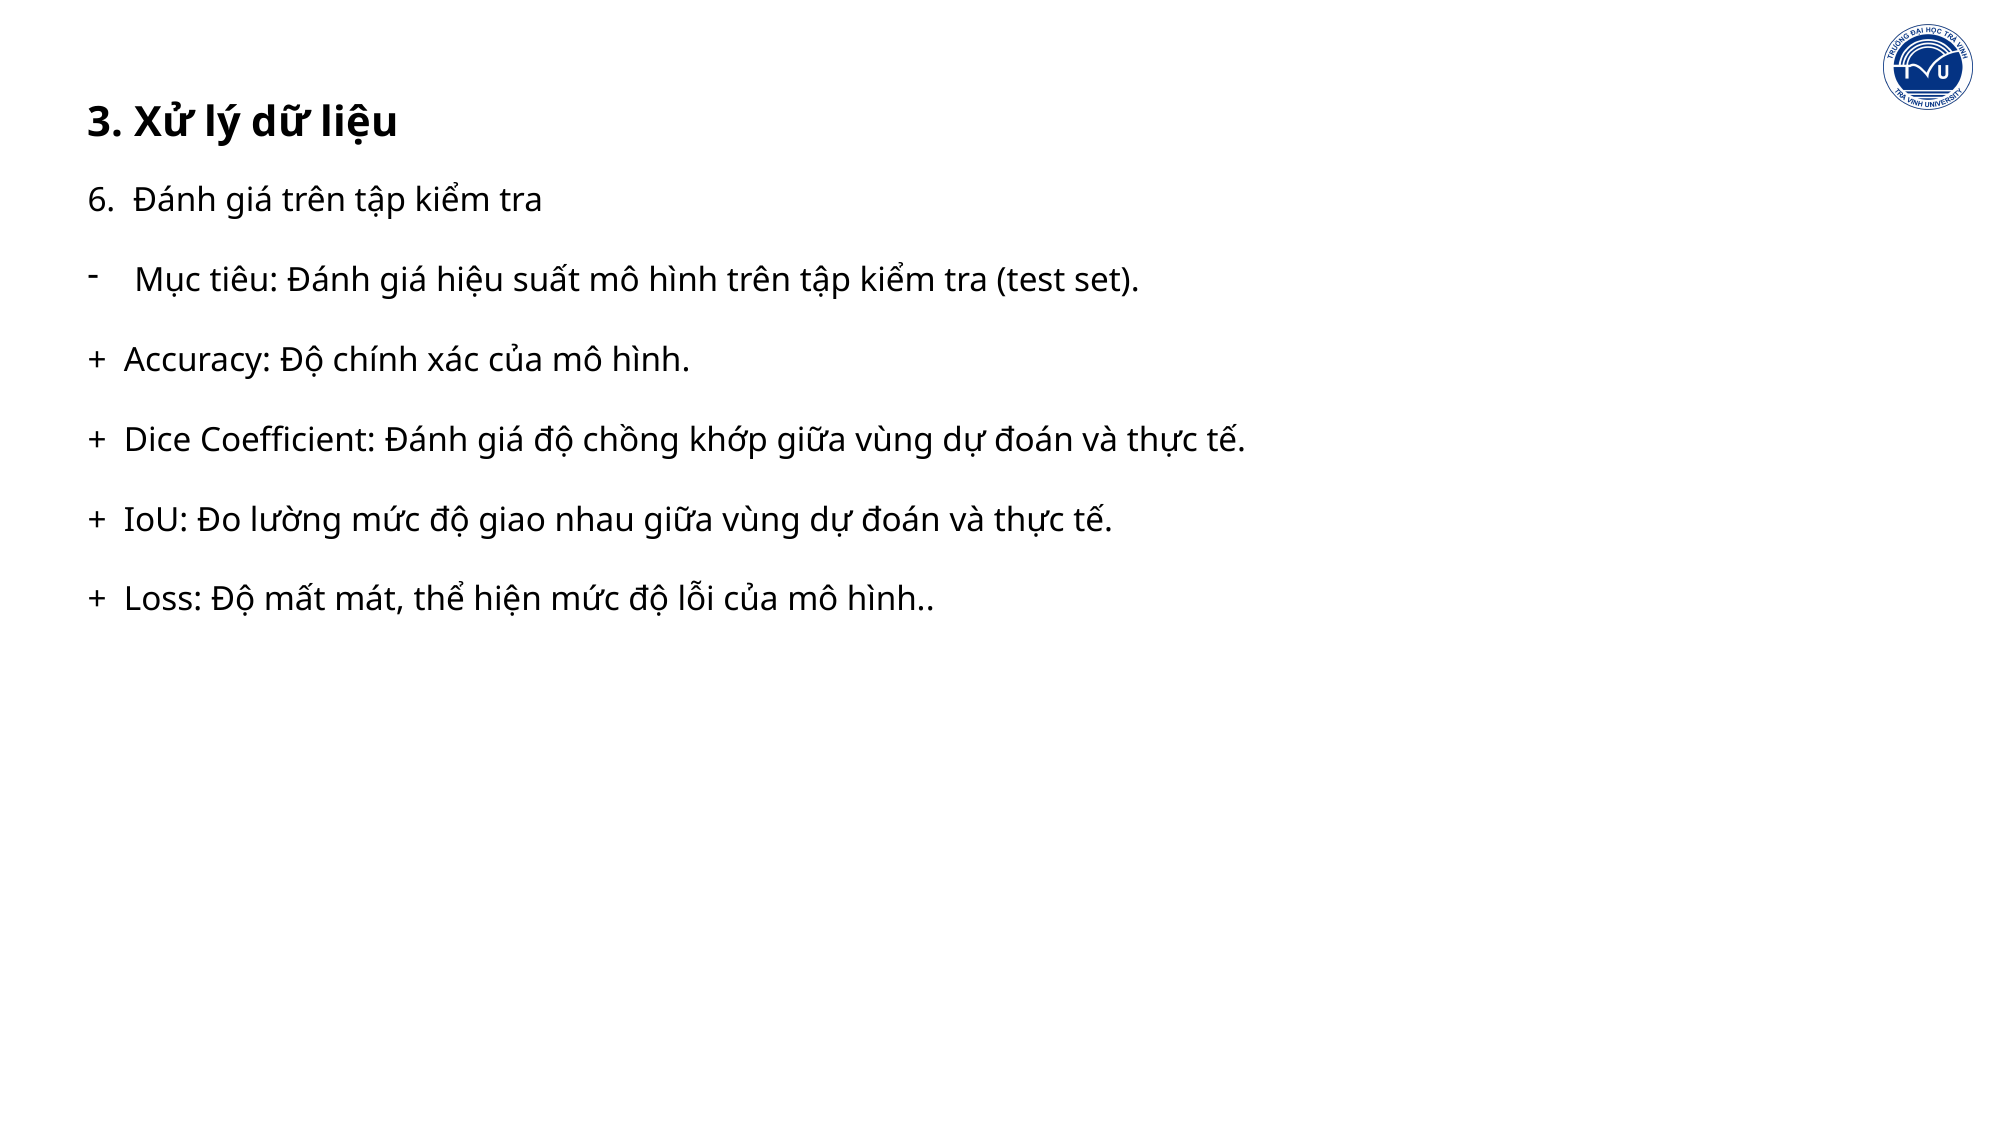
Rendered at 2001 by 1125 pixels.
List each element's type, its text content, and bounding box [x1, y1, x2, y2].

picture [1849, 0, 2000, 141]
text_box 3. Xử lý dữ liệu [72, 82, 2000, 153]
text_box 6. Đánh giá trên tập kiểm tra Mục tiêu: Đánh giá hiệu suất mô hình trên tập kiểm tra (test set). + Accuracy: Độ chính xác của mô hình. + Dice Coefficient: Đánh giá độ chồng khớp giữa vùng dự đoán và thực tế. + IoU: Đo lường mức độ giao nhau giữa vùng dự đoán và thực tế. + Loss: Độ mất mát, thể hiện mức độ lỗi của mô hình.. [72, 171, 1875, 665]
